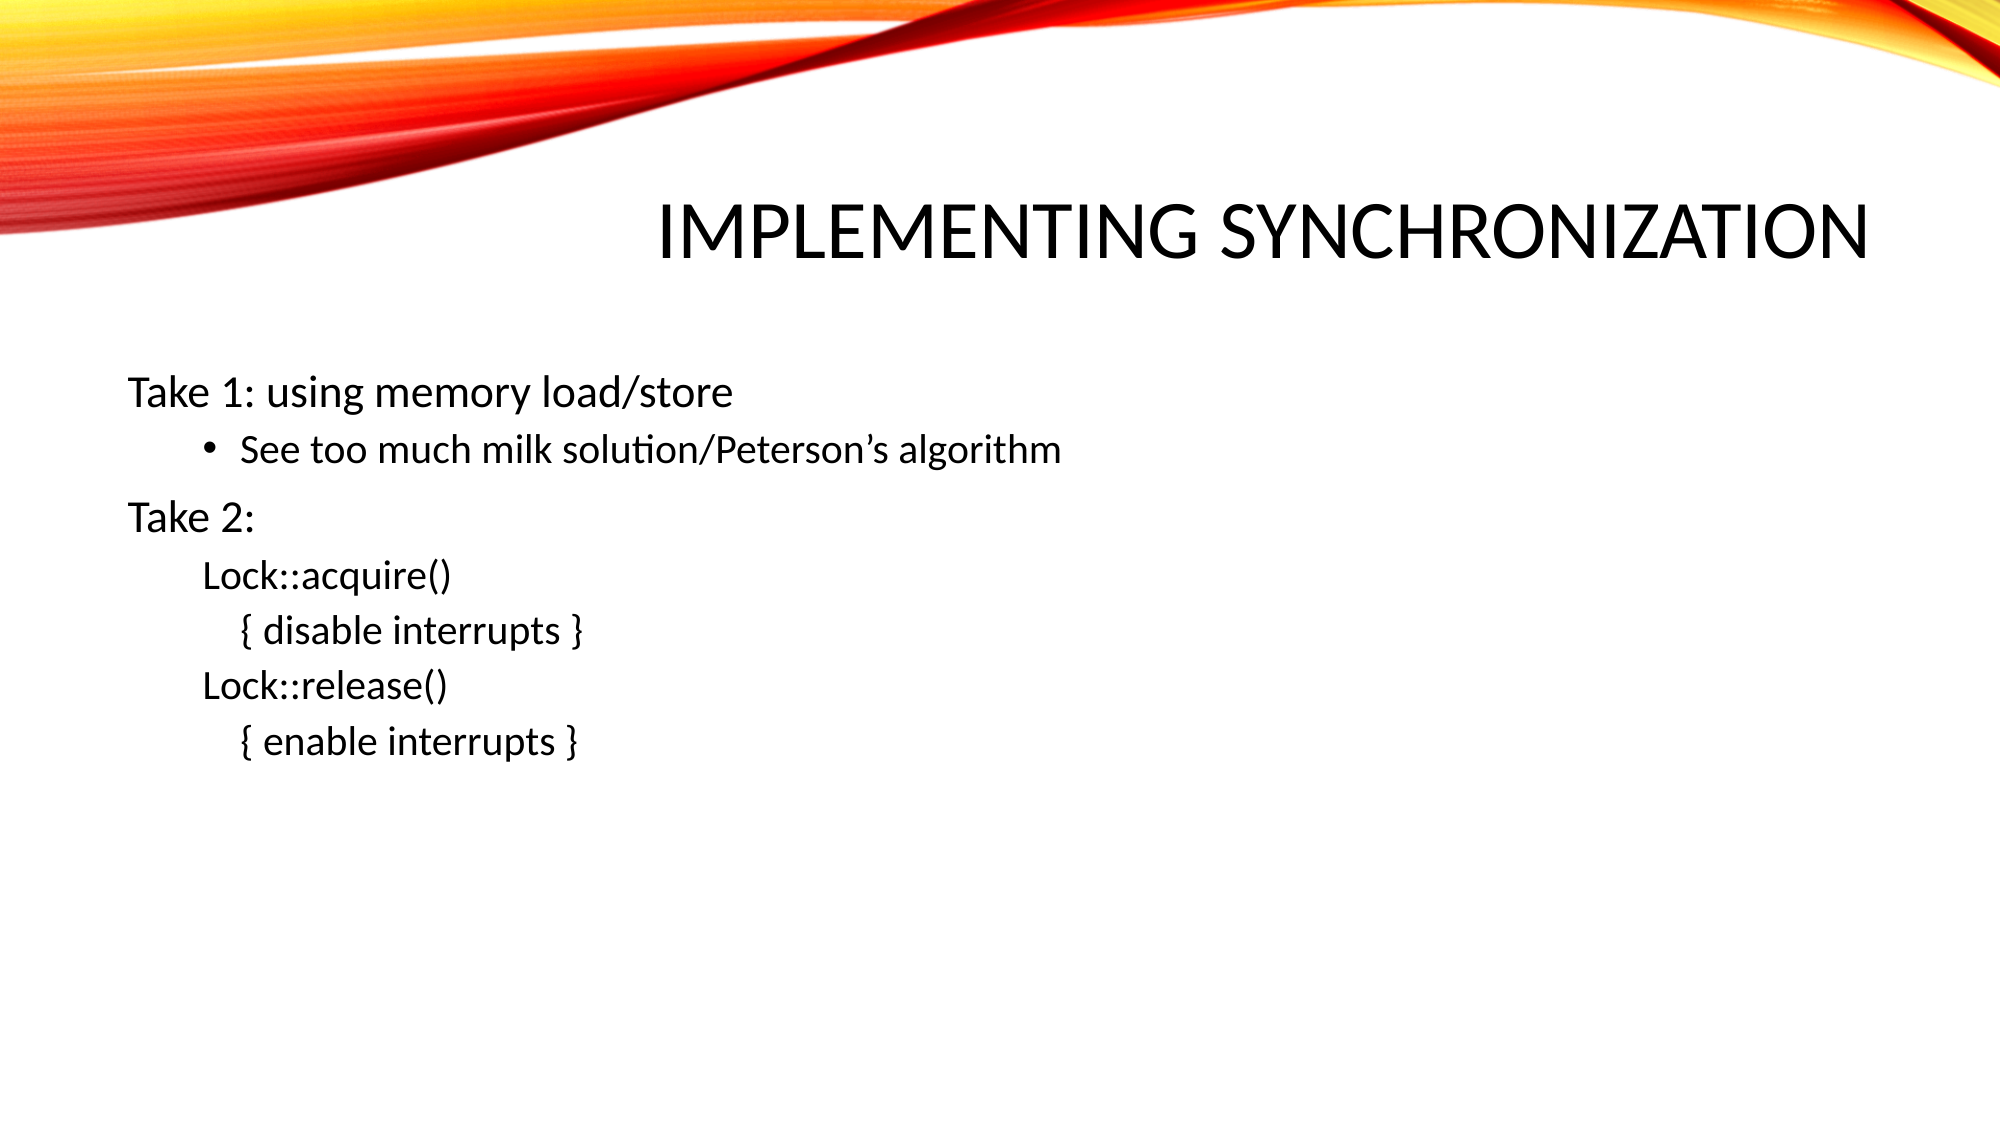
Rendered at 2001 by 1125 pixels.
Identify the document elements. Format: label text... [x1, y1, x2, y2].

list Take 1: using memory load/store See too much milk solution/Peterson’s algorithm Take 2: Lock::acquire() { disable interrupts } Lock::release() { enable interrupts } [112, 360, 1888, 1021]
picture [0, 0, 2000, 237]
title Implementing Synchronization [474, 125, 1888, 338]
